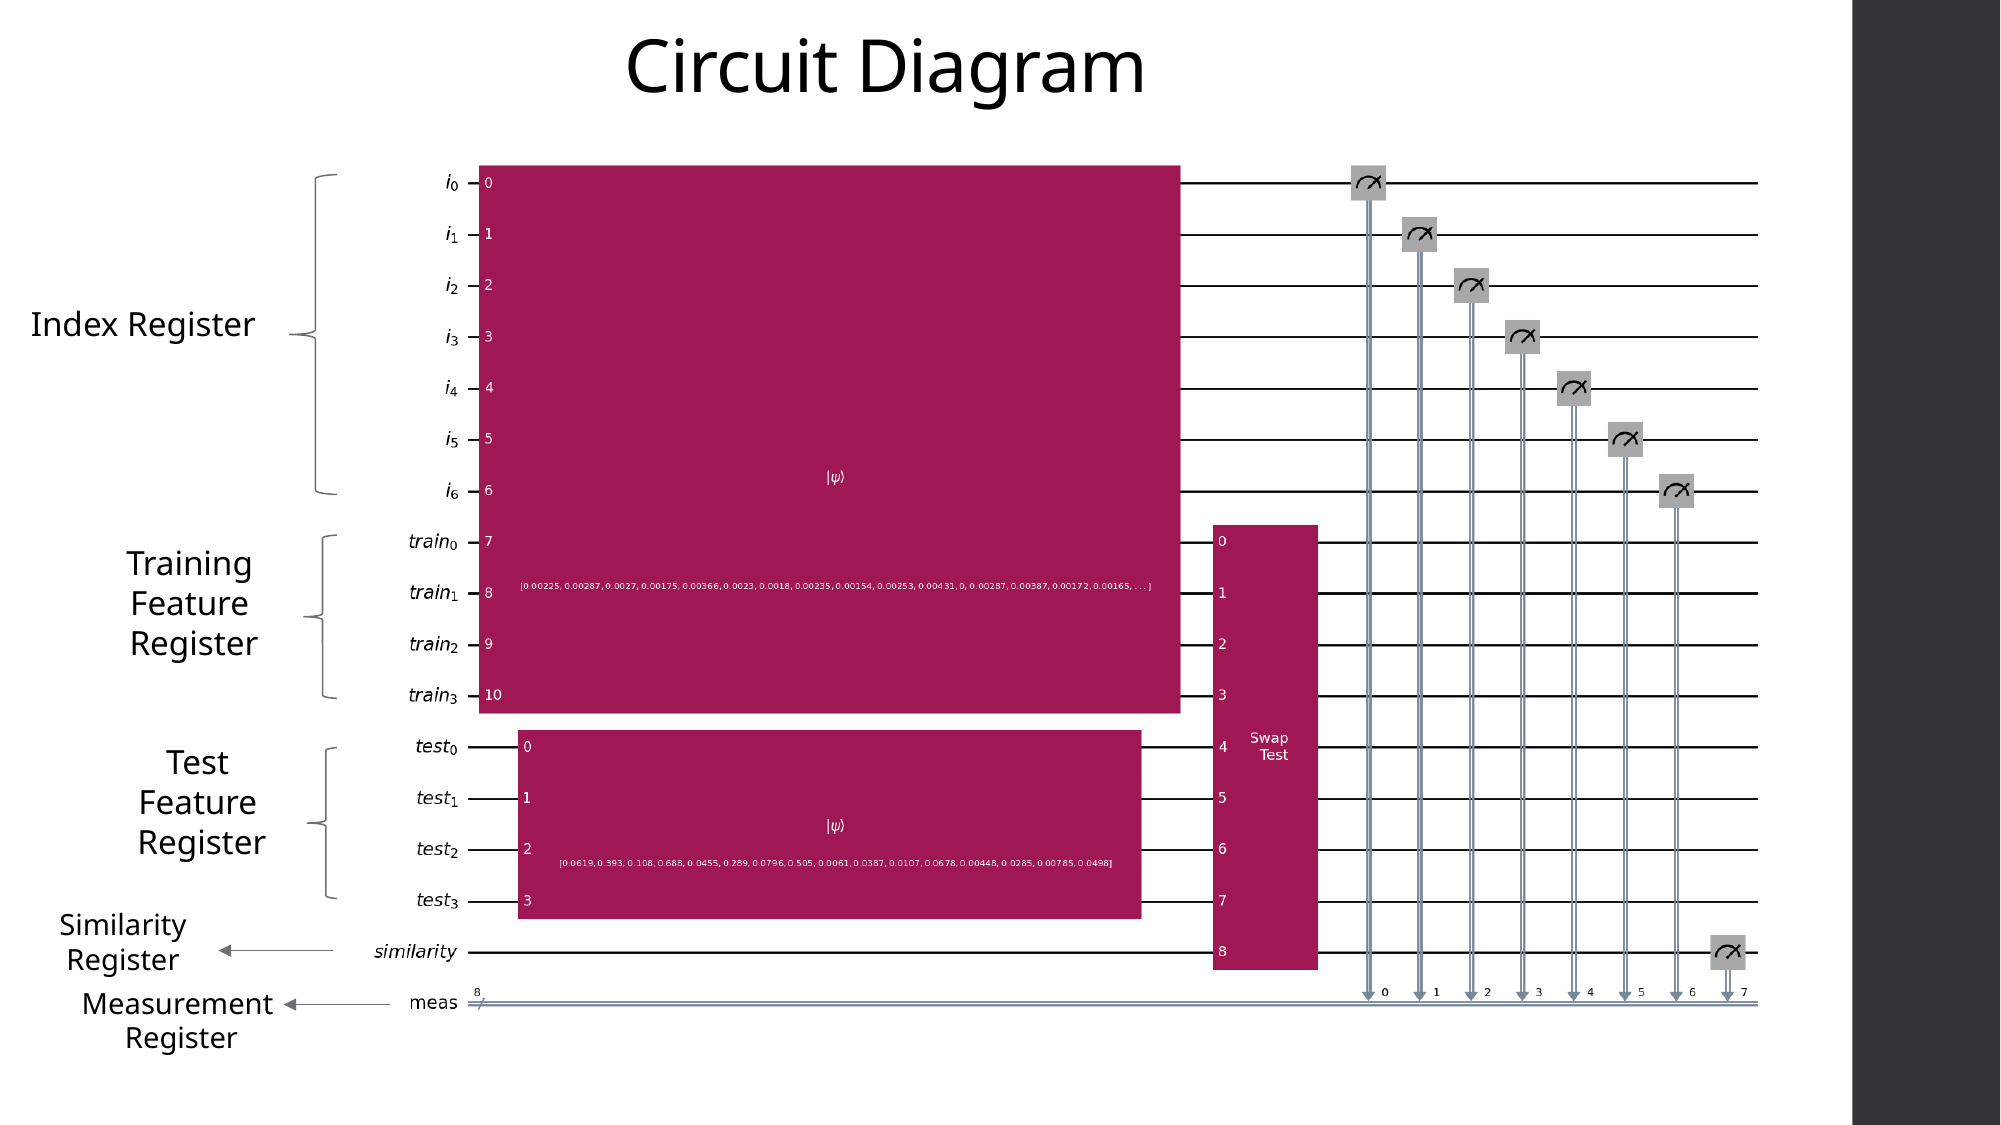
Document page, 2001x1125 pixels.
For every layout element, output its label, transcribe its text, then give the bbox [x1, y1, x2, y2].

text_box Training Feature Register [96, 535, 292, 670]
text_box Similarity Register [24, 898, 222, 984]
text_box [306, 747, 329, 899]
text_box [303, 535, 329, 699]
text_box [288, 174, 329, 495]
text_box Index Register [16, 295, 272, 351]
picture [337, 133, 1769, 1043]
title Circuit Diagram [0, 21, 1803, 116]
text_box Measurement Register [52, 977, 311, 1063]
text_box Test Feature Register [122, 734, 282, 869]
